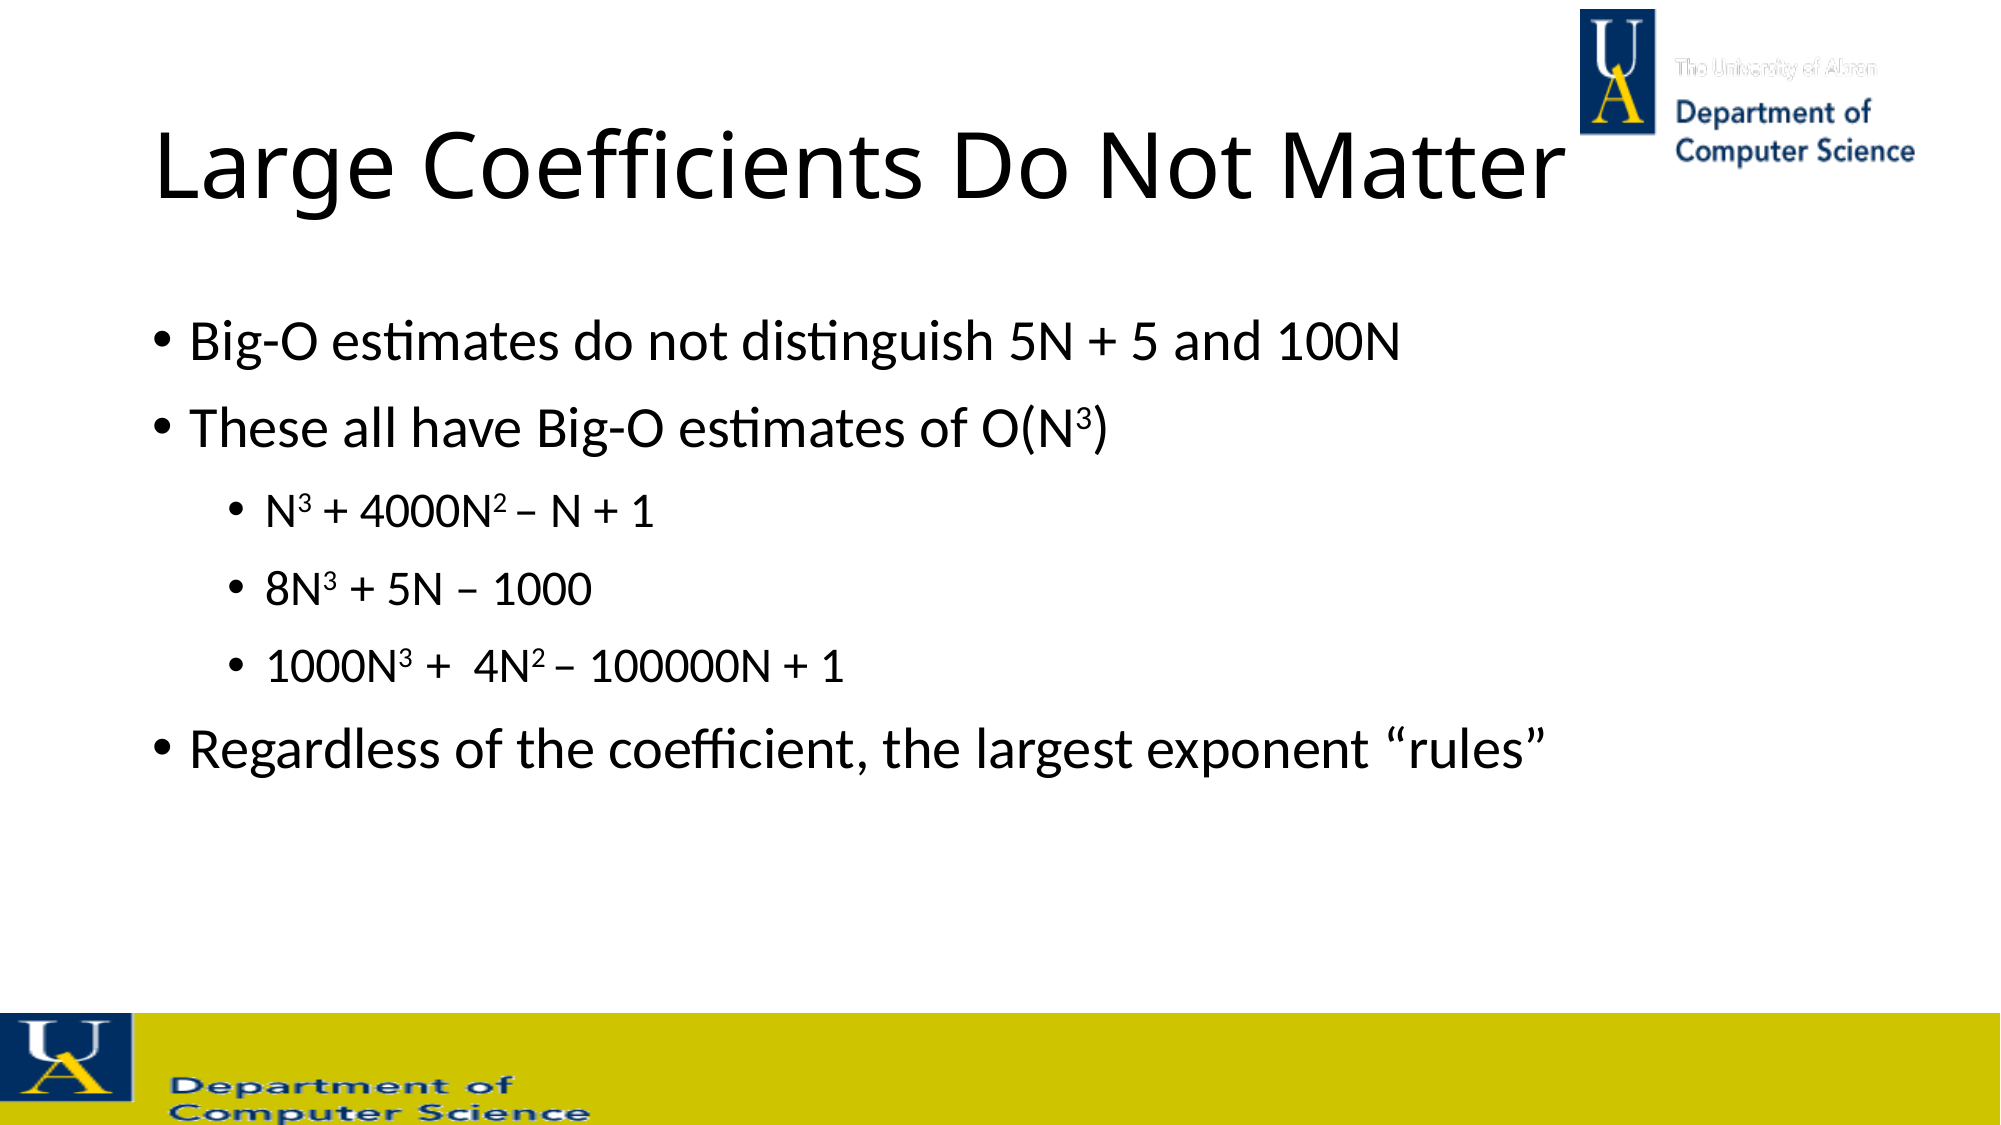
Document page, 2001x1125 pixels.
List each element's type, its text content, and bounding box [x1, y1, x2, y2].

title Large Coefficients Do Not Matter [137, 59, 1863, 278]
picture [1580, 9, 2001, 198]
picture [0, 1013, 2000, 1125]
list Big-O estimates do not distinguish 5N + 5 and 100N These all have Big-O estimates of O(N3) N3 + 4000N2 – N + 1 8N3 + 5N – 1000 1000N3 + 4N2 – 100000N + 1 Regardless of the coefficient, the largest exponent “rules” [137, 299, 1863, 1014]
